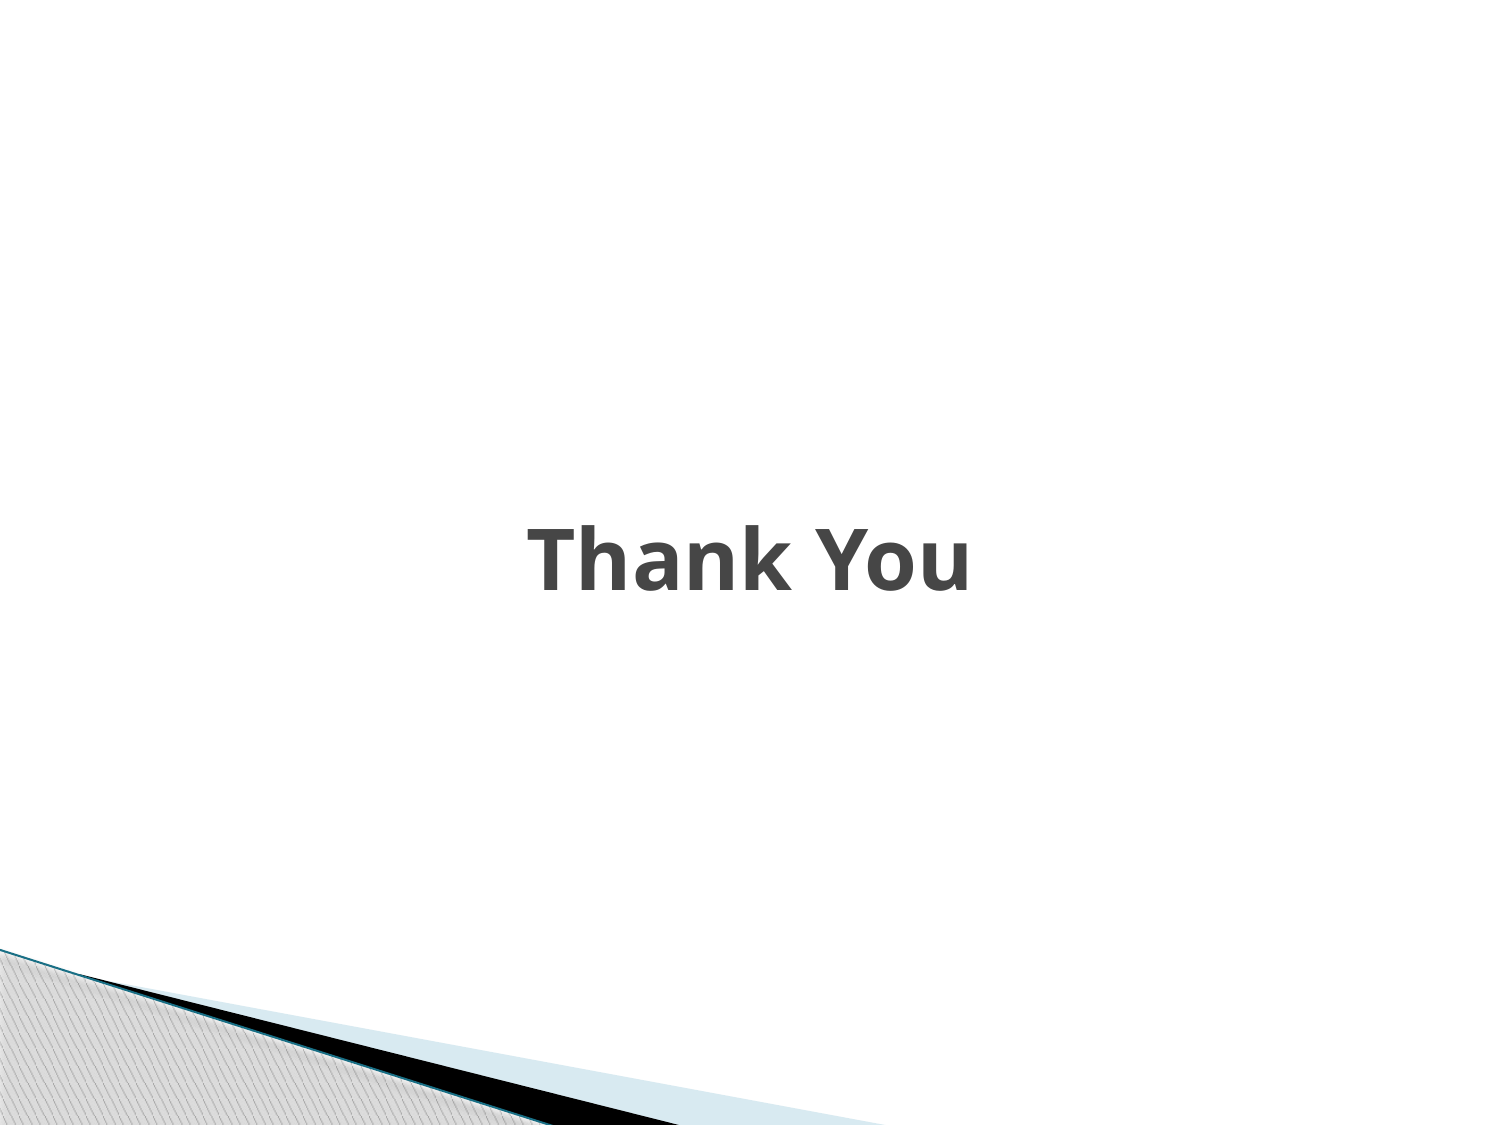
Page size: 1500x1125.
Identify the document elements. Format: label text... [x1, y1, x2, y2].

title Thank You [75, 462, 1425, 650]
